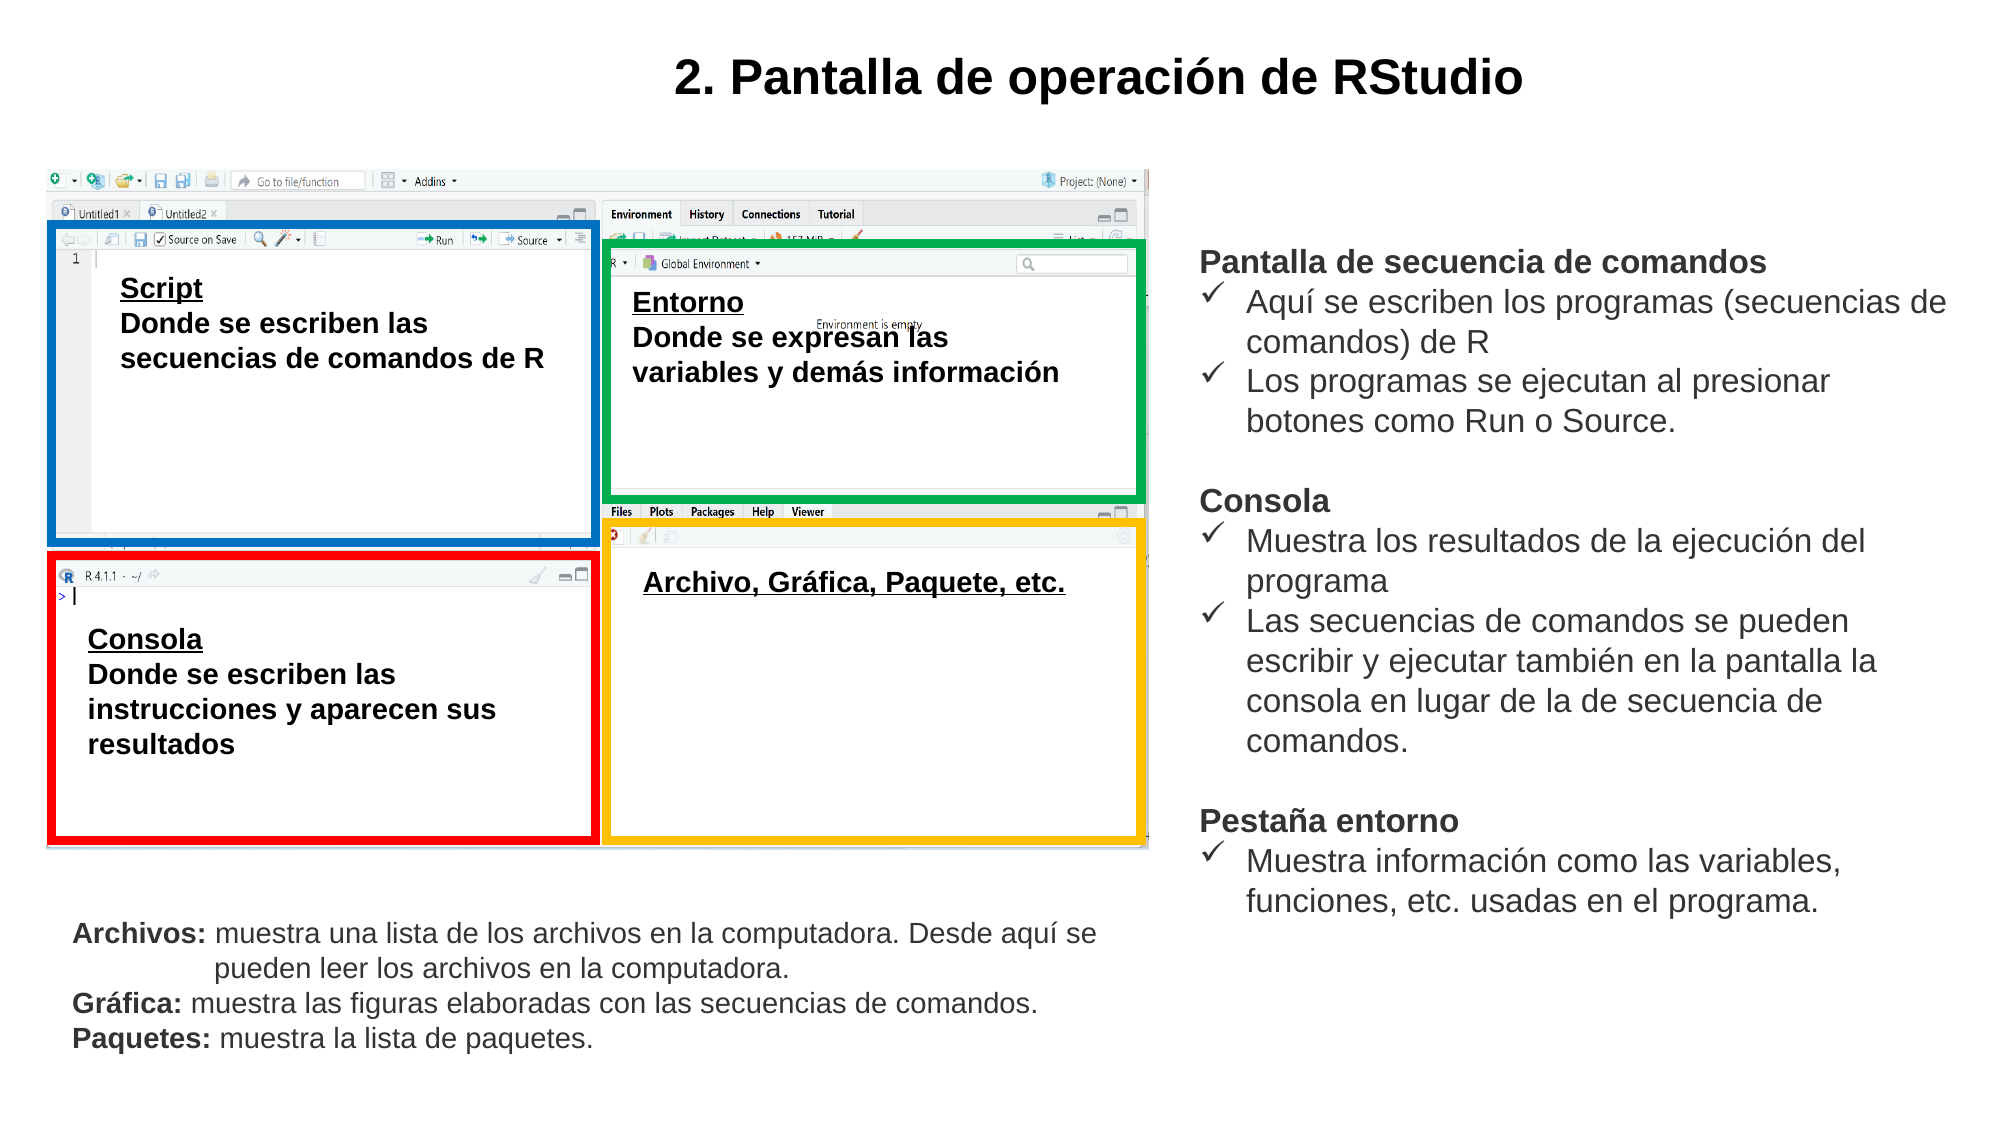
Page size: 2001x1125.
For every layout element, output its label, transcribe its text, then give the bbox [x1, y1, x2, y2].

text_box Archivos: muestra una lista de los archivos en la computadora. Desde aquí se pueden leer los archivos en la computadora. Gráfica: muestra las figuras elaboradas con las secuencias de comandos. Paquetes: muestra la lista de paquetes. [57, 906, 1142, 1078]
text_box 2. Pantalla de operación de RStudio [599, 36, 1600, 127]
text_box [51, 224, 1142, 841]
text_box Pantalla de secuencia de comandos Aquí se escriben los programas (secuencias de comandos) de R Los programas se ejecutan al presionar botones como Run o Source. Consola Muestra los resultados de la ejecución del programa Las secuencias de comandos se pueden escribir y ejecutar también en la pantalla la consola en lugar de la de secuencia de comandos. Pestaña entorno Muestra información como las variables, funciones, etc. usadas en el programa. [1184, 232, 1971, 1021]
picture [46, 169, 1149, 850]
